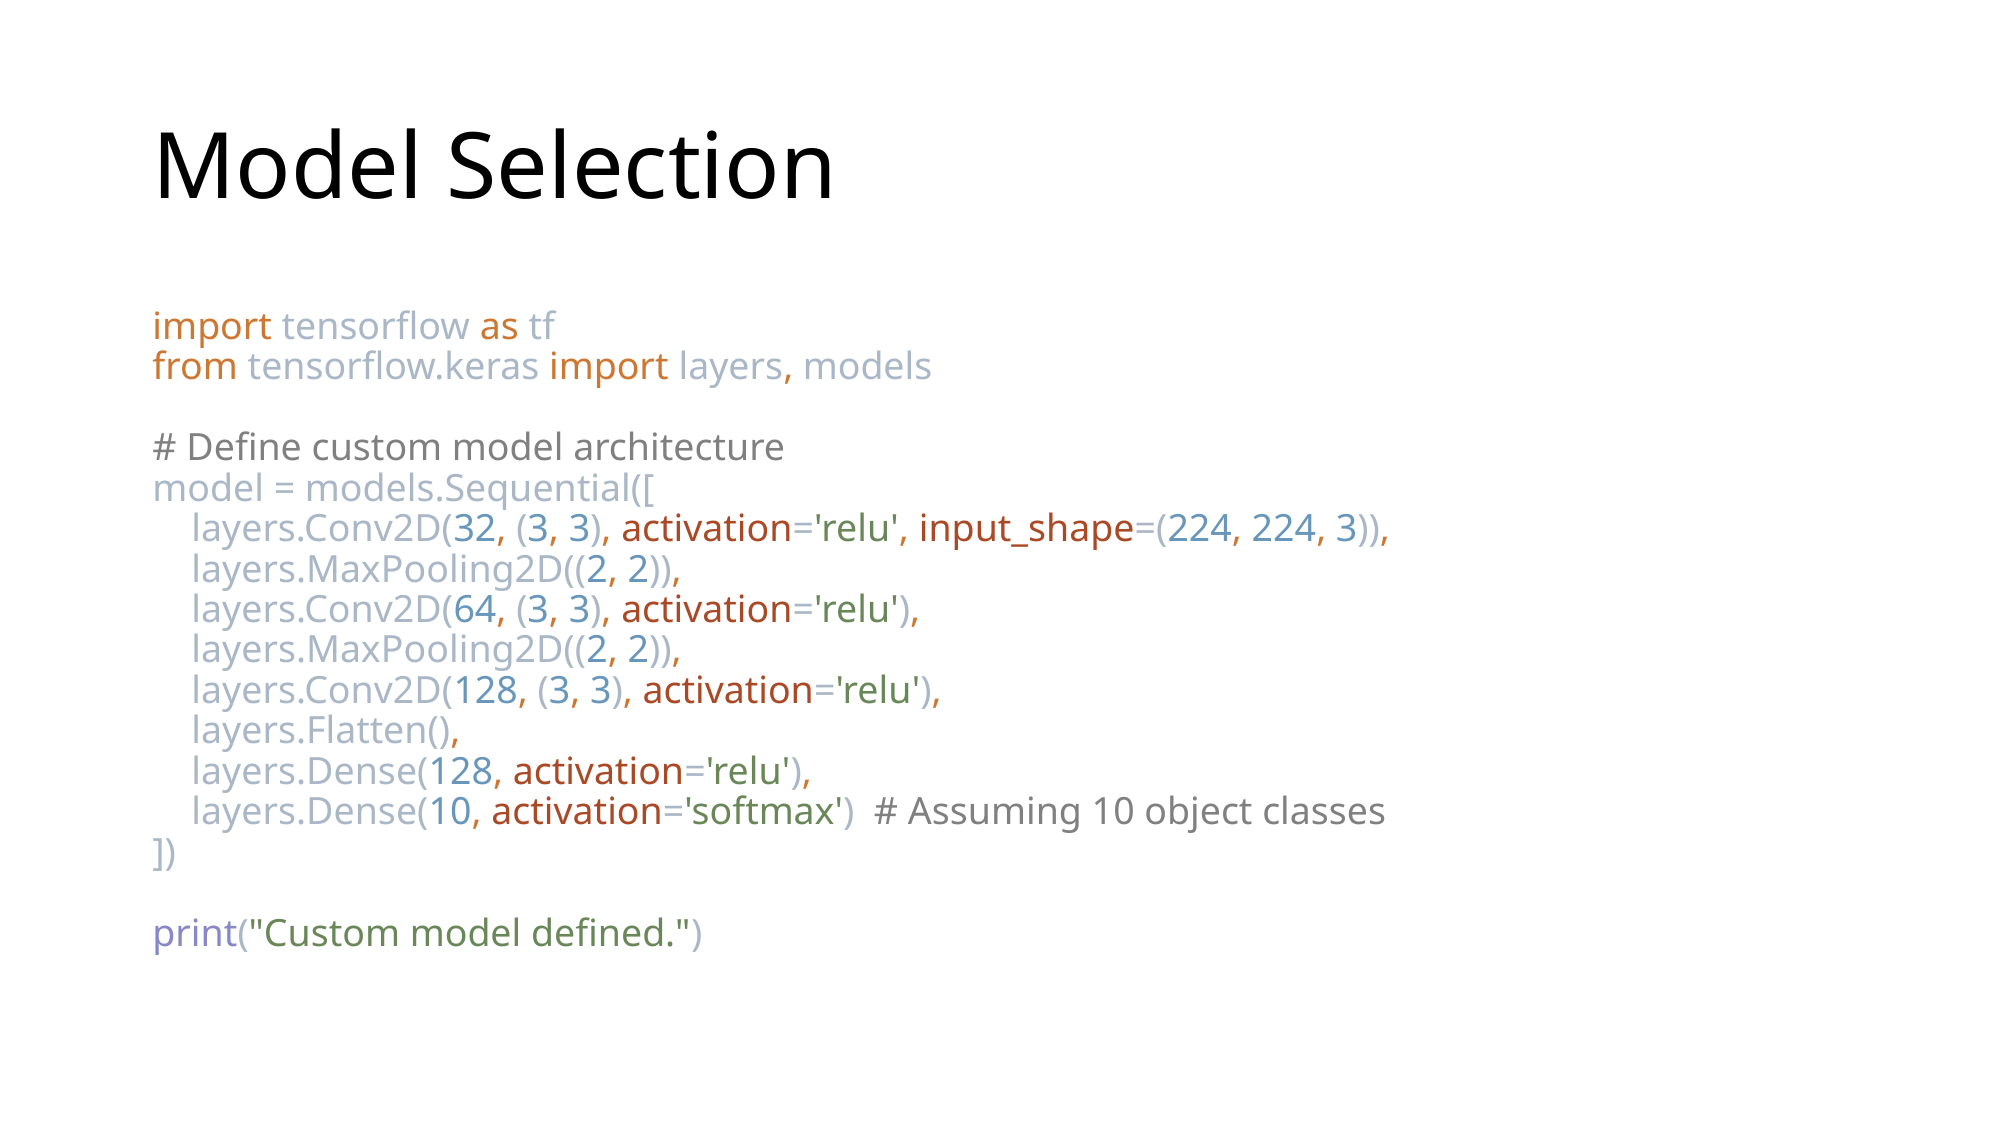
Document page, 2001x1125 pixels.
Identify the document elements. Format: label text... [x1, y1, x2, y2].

list import tensorflow as tf from tensorflow.keras import layers, models # Define custom model architecture model = models.Sequential([ layers.Conv2D(32, (3, 3), activation='relu', input_shape=(224, 224, 3)), layers.MaxPooling2D((2, 2)), layers.Conv2D(64, (3, 3), activation='relu'), layers.MaxPooling2D((2, 2)), layers.Conv2D(128, (3, 3), activation='relu'), layers.Flatten(), layers.Dense(128, activation='relu'), layers.Dense(10, activation='softmax') # Assuming 10 object classes ]) print("Custom model defined.") [137, 299, 1863, 1014]
title Model Selection [137, 59, 1863, 278]
